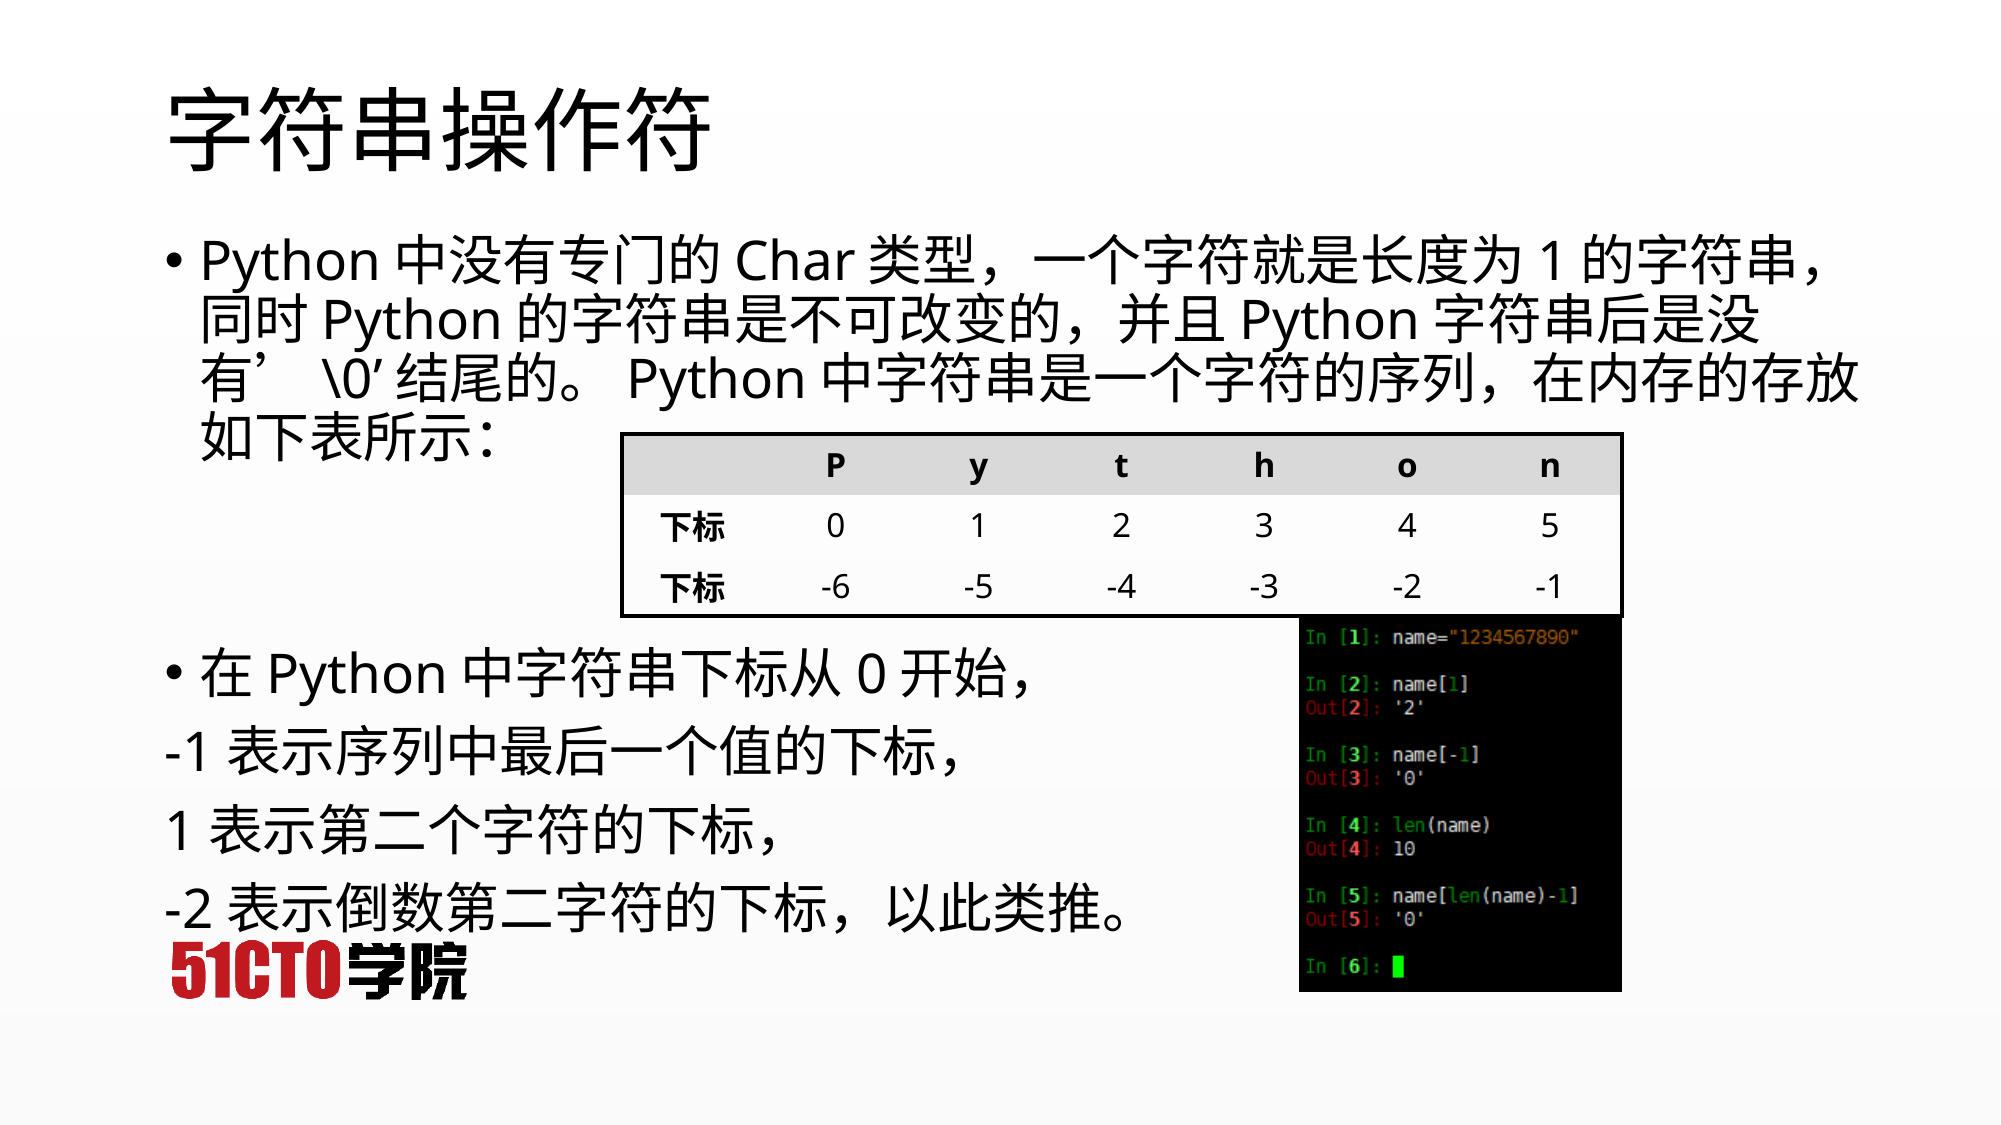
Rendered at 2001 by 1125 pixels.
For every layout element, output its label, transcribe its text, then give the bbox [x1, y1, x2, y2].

title 字符串操作符 [149, 63, 1882, 206]
table_cell -2 [1336, 555, 1479, 614]
picture [172, 954, 467, 1000]
table_header o [1336, 436, 1479, 495]
table_cell 2 [1050, 495, 1193, 555]
table_cell 下标 [624, 495, 764, 555]
table_cell 下标 [624, 555, 764, 614]
table_cell 5 [1479, 495, 1620, 555]
picture [1299, 616, 1622, 992]
list Python中没有专门的Char类型，一个字符就是长度为1的字符串，同时Python的字符串是不可改变的，并且Python字符串后是没有’\0’结尾的。Python中字符串是一个字符的序列，在内存的存放如下表所示： 在Python中字符串下标从0开始， -1表示序列中最后一个值的下标， 1表示第二个字符的下标， -2表示倒数第二字符的下标，以此类推。 [149, 225, 1882, 954]
table_cell 3 [1193, 495, 1336, 555]
table_cell -1 [1479, 555, 1620, 614]
table_header t [1050, 436, 1193, 495]
table_header h [1193, 436, 1336, 495]
table_header n [1479, 436, 1620, 495]
table_cell -4 [1050, 555, 1193, 614]
table_cell -5 [907, 555, 1050, 614]
table_cell 4 [1336, 495, 1479, 555]
table_header P [764, 436, 907, 495]
table_cell -3 [1193, 555, 1336, 614]
table_cell 0 [764, 495, 907, 555]
table_header y [907, 436, 1050, 495]
table_cell -6 [764, 555, 907, 614]
table_cell 1 [907, 495, 1050, 555]
table_header [624, 436, 764, 495]
